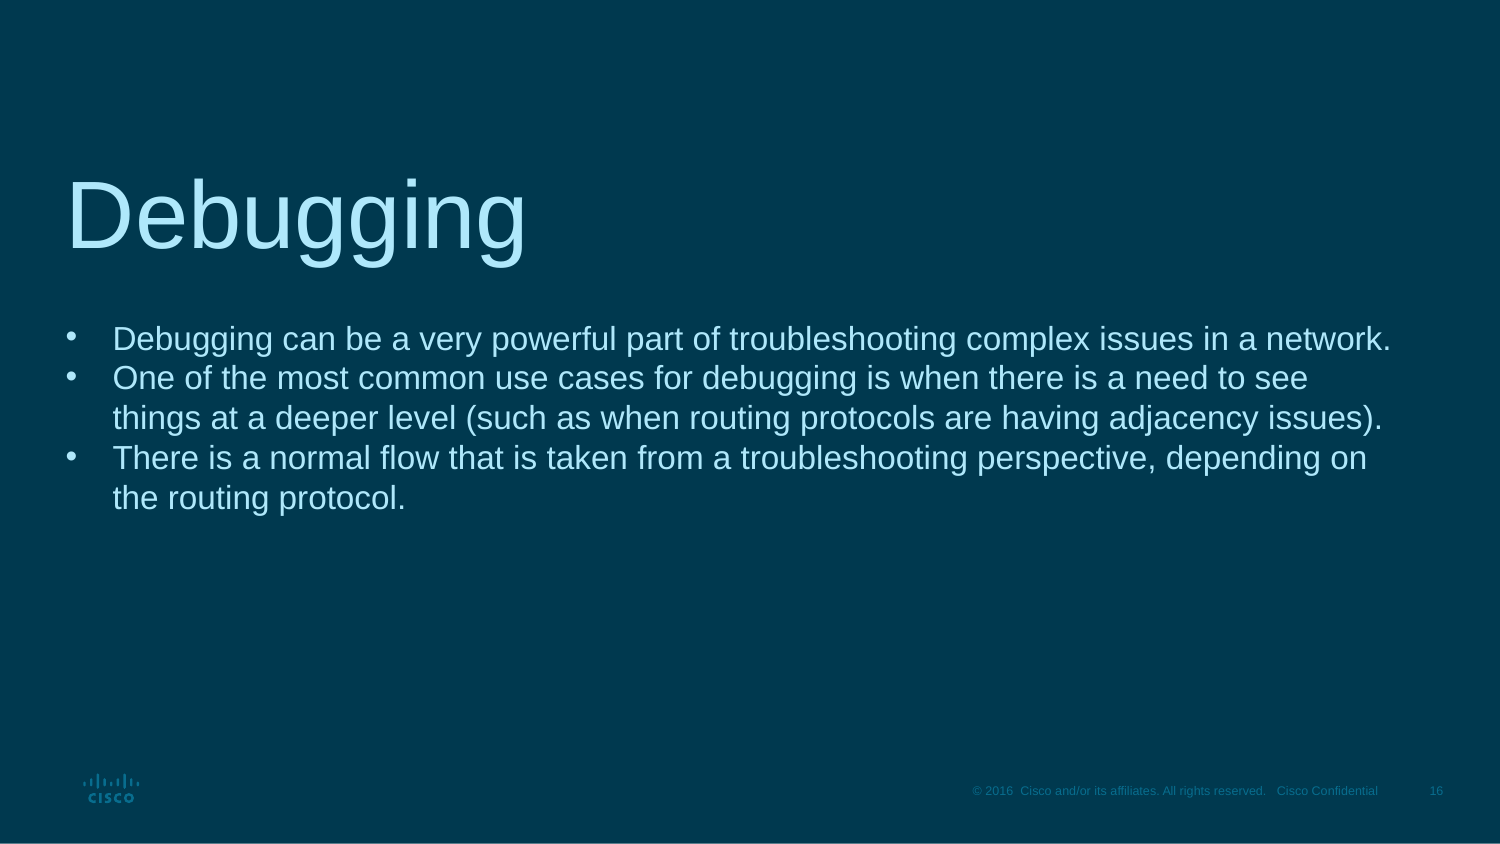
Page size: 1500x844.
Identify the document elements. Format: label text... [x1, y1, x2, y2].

text_box Debugging can be a very powerful part of troubleshooting complex issues in a network. One of the most common use cases for debugging is when there is a need to see things at a deeper level (such as when routing protocols are having adjacency issues). There is a normal flow that is taken from a troubleshooting perspective, depending on the routing protocol. [50, 309, 1409, 524]
title Debugging [50, 145, 1298, 277]
